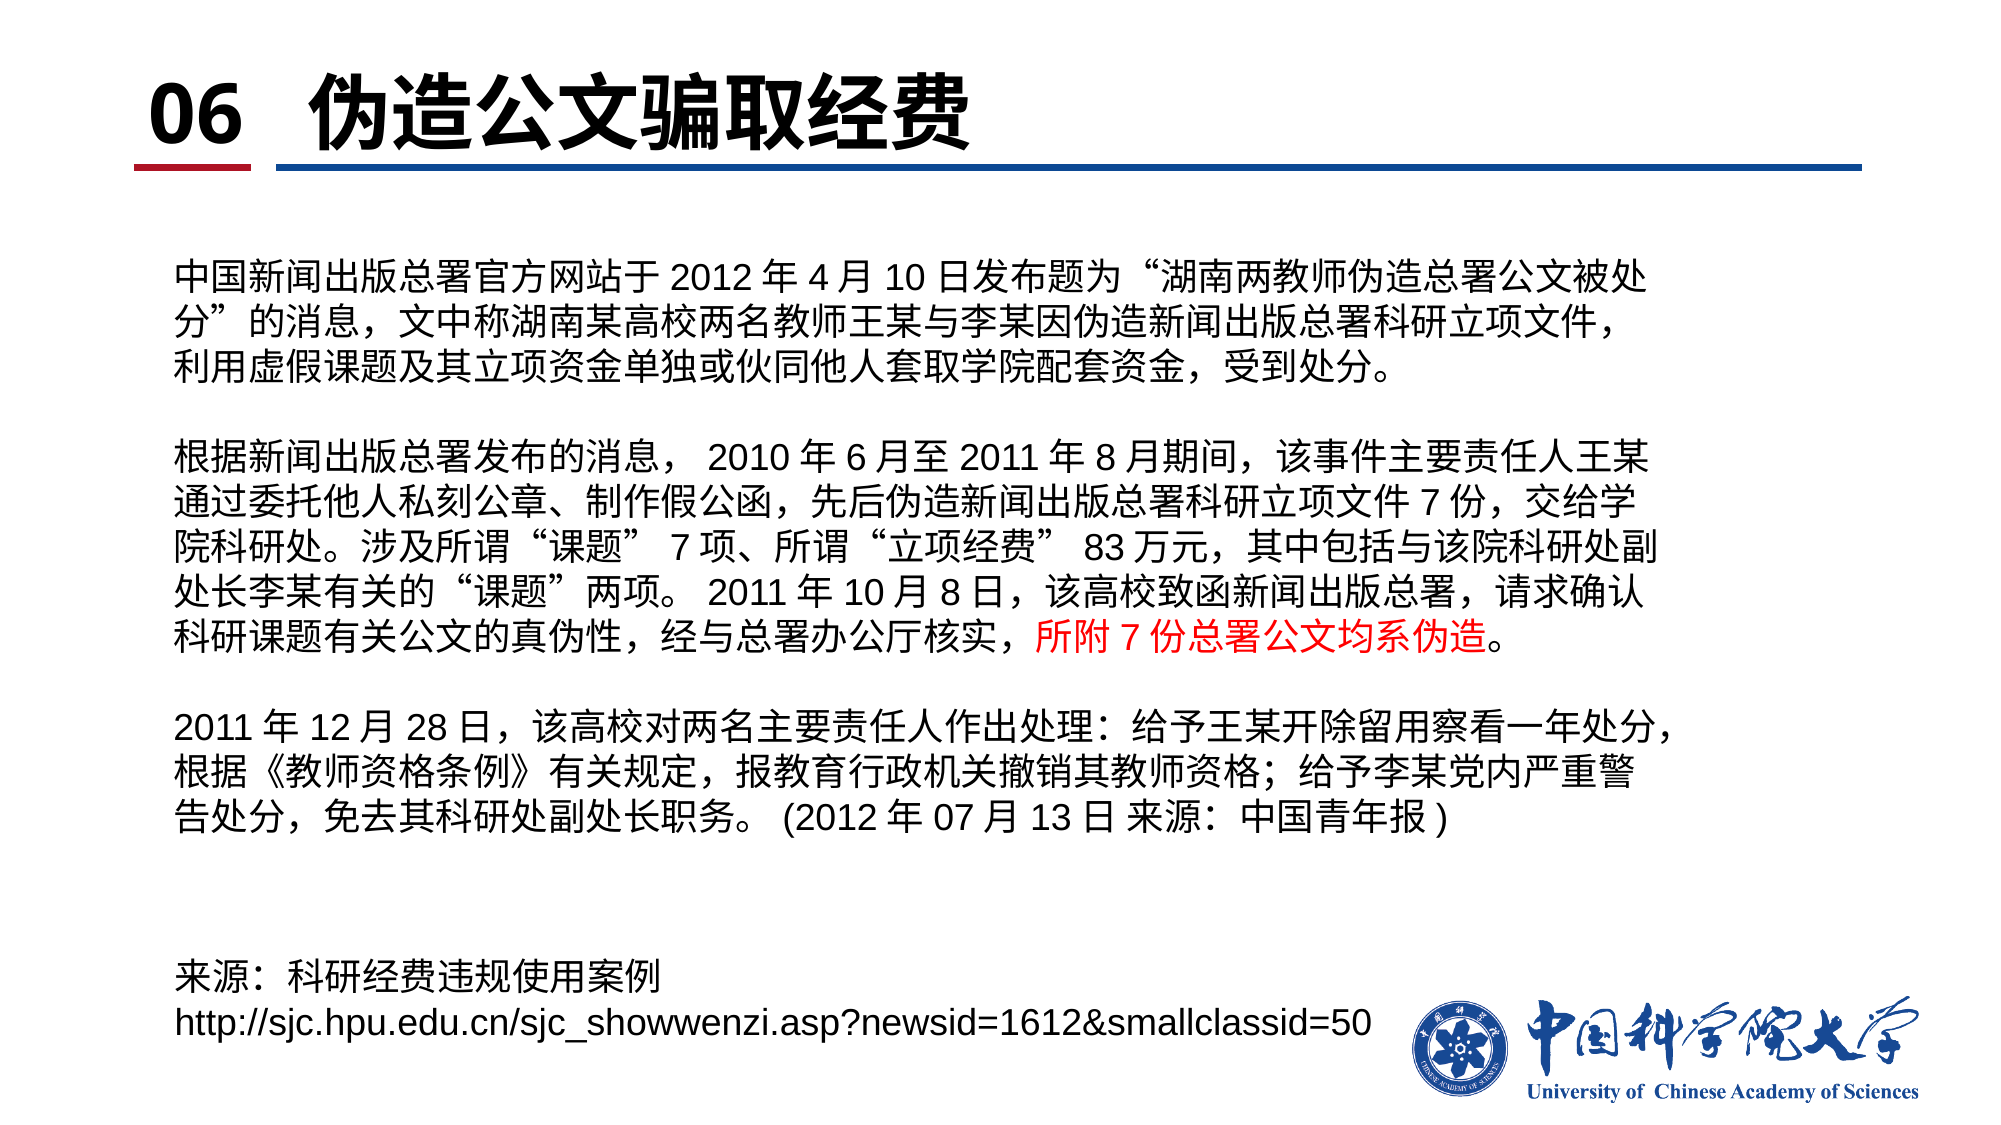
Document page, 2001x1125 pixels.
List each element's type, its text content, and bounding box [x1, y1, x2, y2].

picture [1412, 996, 1919, 1103]
text_box 来源：科研经费违规使用案例 http://sjc.hpu.edu.cn/sjc_showwenzi.asp?newsid=1612&smallclassid=50 [159, 945, 1388, 1051]
title 06 伪造公文骗取经费 [133, 0, 1859, 168]
text_box 中国新闻出版总署官方网站于2012年4月10日发布题为“湖南两教师伪造总署公文被处分”的消息，文中称湖南某高校两名教师王某与李某因伪造新闻出版总署科研立项文件，利用虚假课题及其立项资金单独或伙同他人套取学院配套资金，受到处分。 根据新闻出版总署发布的消息，2010年6月至2011年8月期间，该事件主要责任人王某通过委托他人私刻公章、制作假公函，先后伪造新闻出版总署科研立项文件7份，交给学院科研处。涉及所谓“课题”7项、所谓“立项经费”83万元，其中包括与该院科研处副处长李某有关的“课题”两项。2011年10月8日，该高校致函新闻出版总署，请求确认科研课题有关公文的真伪性，经与总署办公厅核实，所附7份总署公文均系伪造。 2011年12月28日，该高校对两名主要责任人作出处理：给予王某开除留用察看一年处分，根据《教师资格条例》有关规定，报教育行政机关撤销其教师资格；给予李某党内严重警告处分，免去其科研处副处长职务。(2012年07月13日 来源：中国青年报) [158, 245, 1677, 845]
